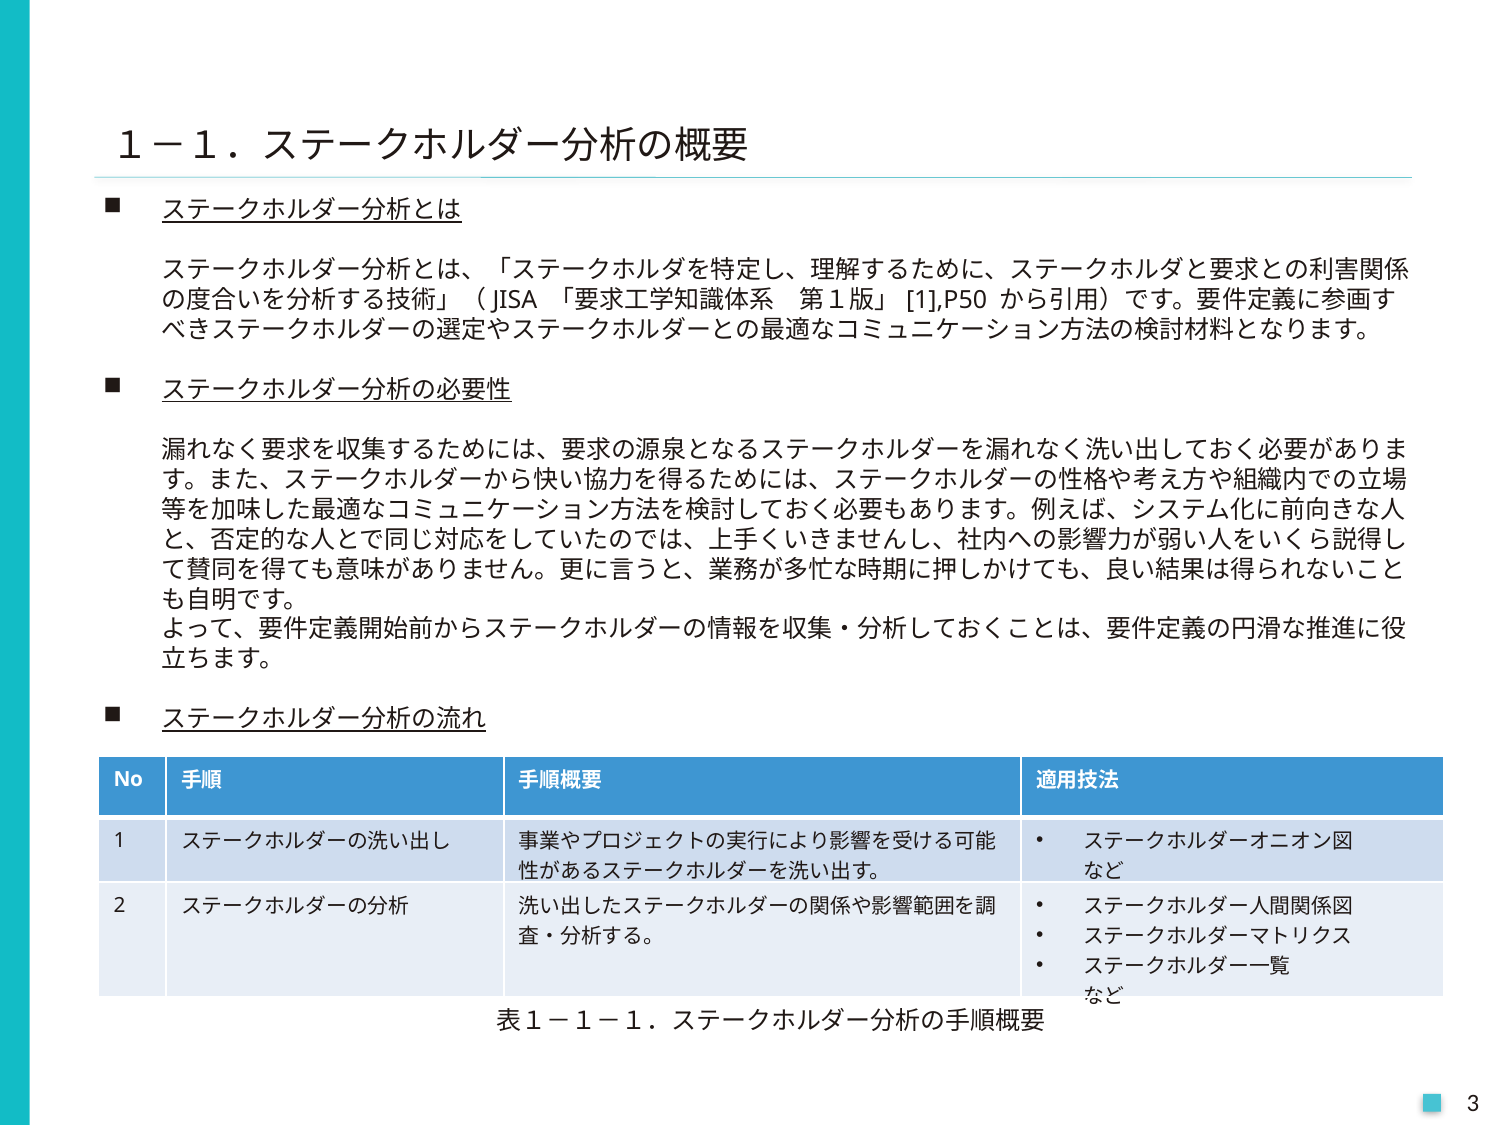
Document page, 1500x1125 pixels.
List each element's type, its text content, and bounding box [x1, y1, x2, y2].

table_cell 2 [99, 883, 165, 996]
table_cell 事業やプロジェクトの実行により影響を受ける可能性があるステークホルダーを洗い出す。 [505, 820, 1020, 881]
table_cell 1 [99, 820, 165, 881]
table_cell ステークホルダーの洗い出し [167, 820, 503, 881]
table_cell 洗い出したステークホルダーの関係や影響範囲を調査・分析する。 [505, 883, 1020, 996]
text_box 表１－１－１．ステークホルダー分析の手順概要 [97, 997, 1445, 1042]
table_header 手順 [167, 757, 503, 815]
table_cell ステークホルダーオニオン図 など [1022, 820, 1443, 881]
table_header No [99, 757, 165, 815]
text_box ステークホルダー分析とは ステークホルダー分析とは、「ステークホルダを特定し、理解するために、ステークホルダと要求との利害関係の度合いを分析する技術」（JISA 「要求工学知識体系 第１版」[1],P50 から引用）です。要件定義に参画すべきステークホルダーの選定やステークホルダーとの最適なコミュニケーション方法の検討材料となります。 ステークホルダー分析の必要性 漏れなく要求を収集するためには、要求の源泉となるステークホルダーを漏れなく洗い出しておく必要があります。また、ステークホルダーから快い協力を得るためには、ステークホルダーの性格や考え方や組織内での立場等を加味した最適なコミュニケーション方法を検討しておく必要もあります。例えば、システム化に前向きな人と、否定的な人とで同じ対応をしていたのでは、上手くいきませんし、社内への影響力が弱い人をいくら説得して賛同を得ても意味がありません。更に言うと、業務が多忙な時期に押しかけても、良い結果は得られないことも自明です。 よって、要件定義開始前からステークホルダーの情報を収集・分析しておくことは、要件定義の円滑な推進に役立ちます。 ステークホルダー分析の流れ ステークホルダー分析の流れ及びその際に利用できる適用技法は、以下の通りです。 [88, 186, 1436, 800]
table_header 手順概要 [505, 757, 1020, 815]
list １－１．ステークホルダー分析の概要 [97, 113, 1199, 173]
table_cell ステークホルダーの分析 [167, 883, 503, 996]
table_header 適用技法 [1022, 757, 1443, 815]
slide_number 3 [1285, 1079, 1495, 1125]
table_cell ステークホルダー人間関係図 ステークホルダーマトリクス ステークホルダー一覧 など [1022, 883, 1443, 996]
picture [0, 0, 49, 1125]
